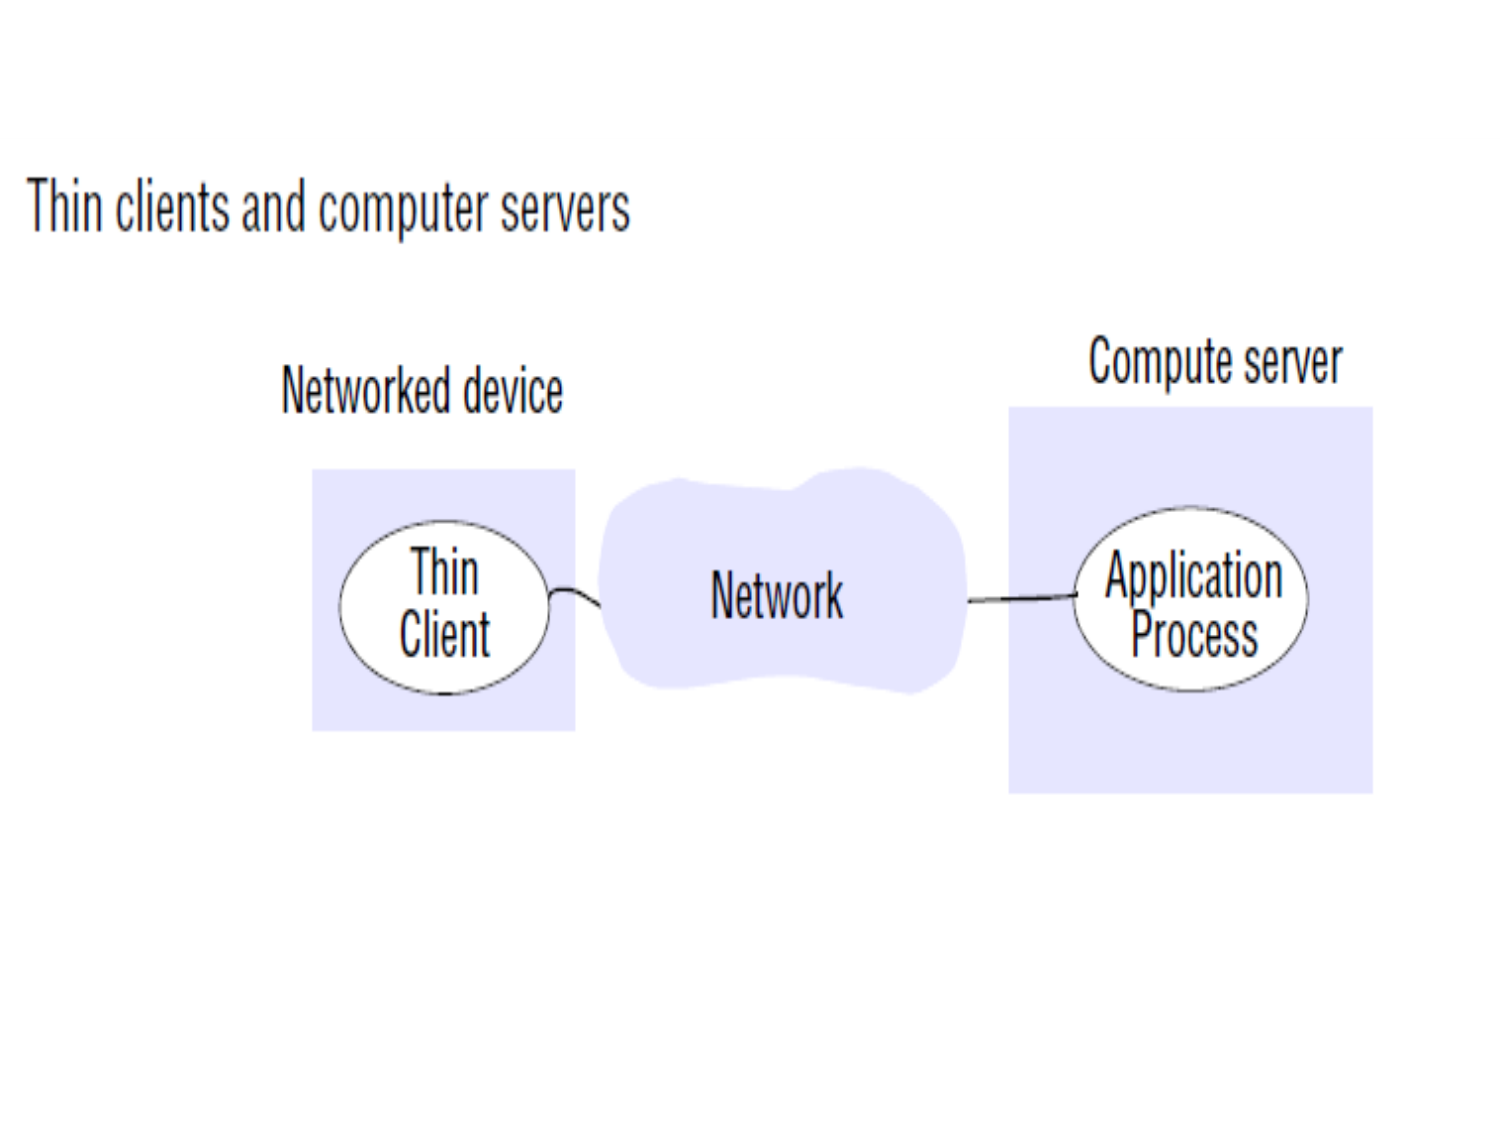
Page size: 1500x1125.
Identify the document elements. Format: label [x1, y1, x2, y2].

picture [0, 137, 1500, 876]
